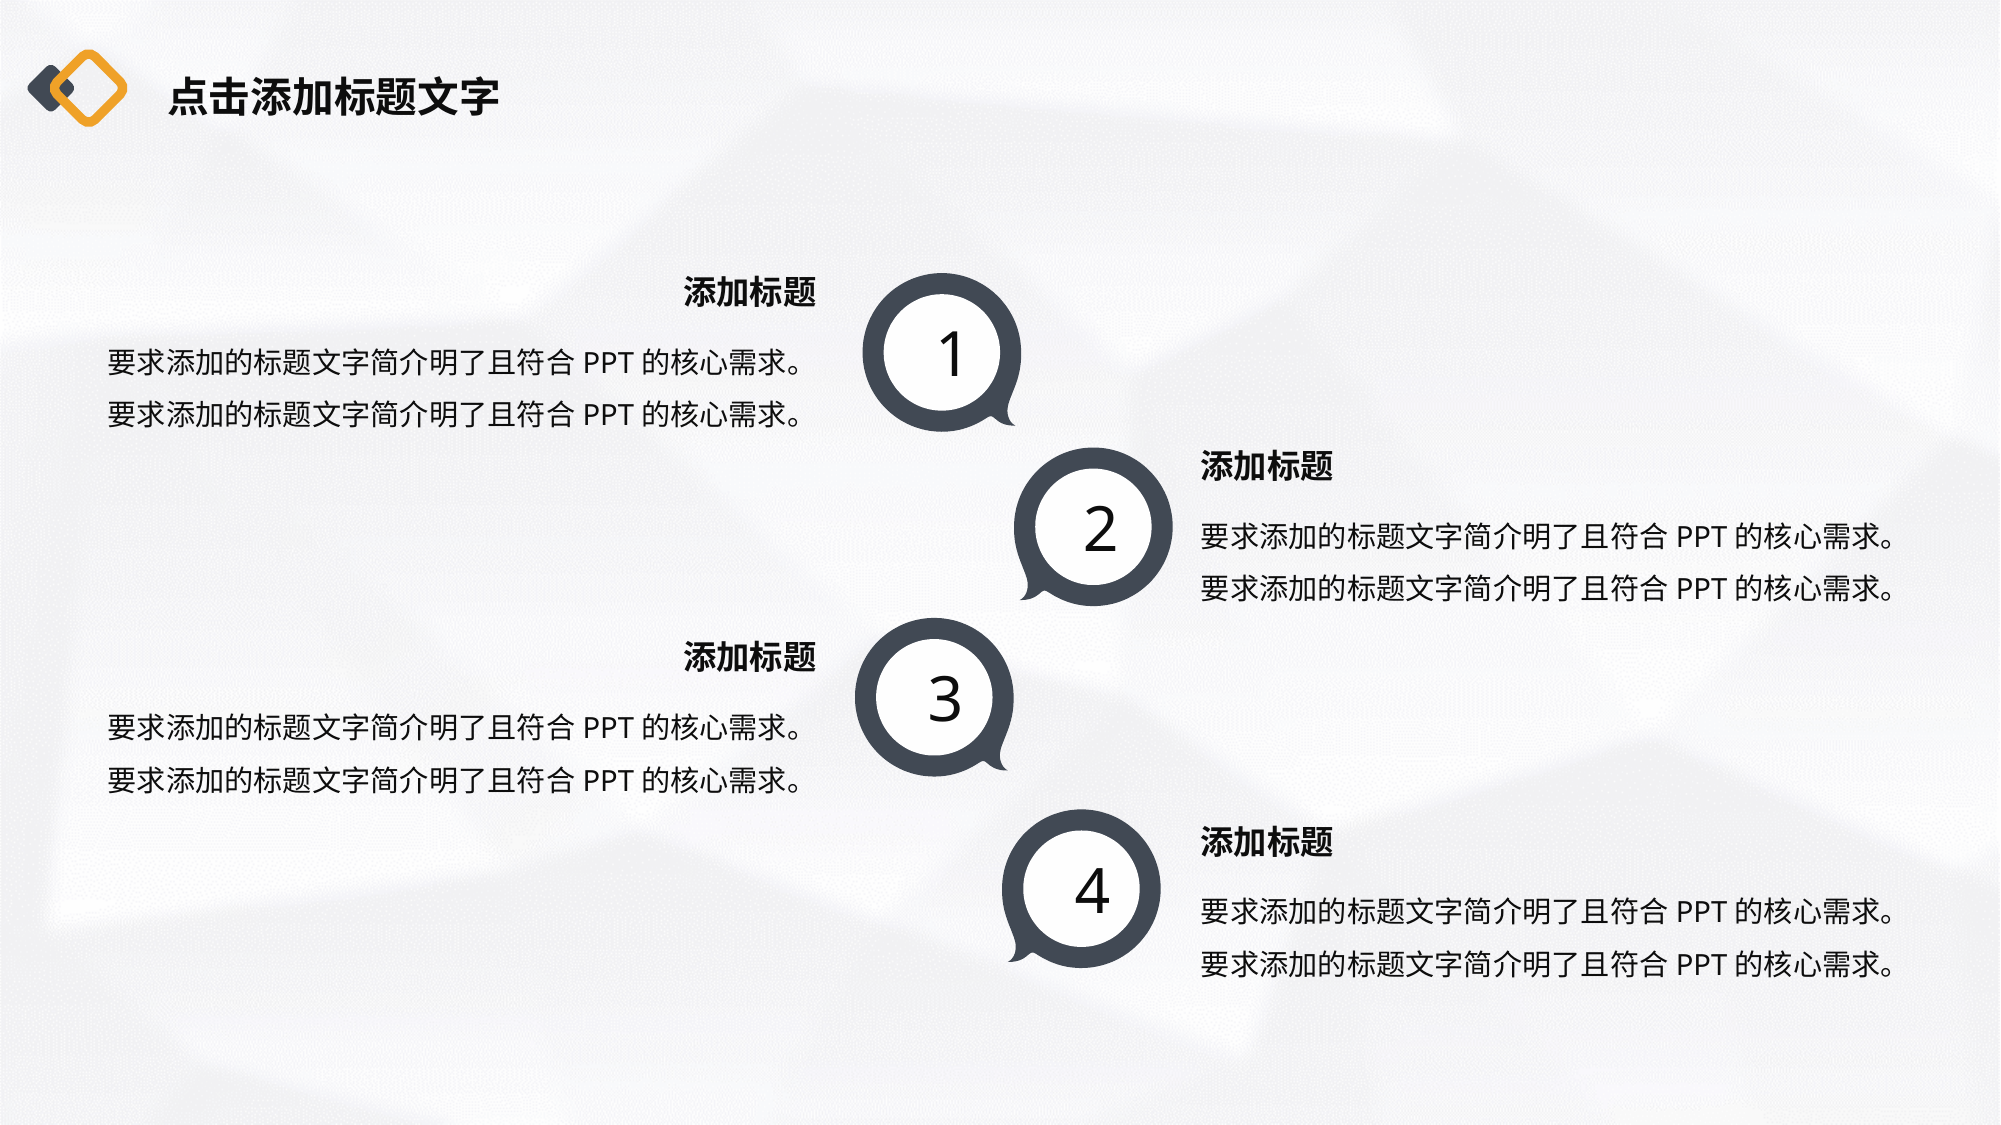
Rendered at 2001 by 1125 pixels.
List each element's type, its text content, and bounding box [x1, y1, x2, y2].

text_box 要求添加的标题文字简介明了且符合PPT的核心需求。要求添加的标题文字简介明了且符合PPT的核心需求。 [1186, 493, 1932, 613]
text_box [32, 61, 116, 115]
text_box 添加标题 [1186, 813, 1577, 868]
text_box [862, 273, 1022, 432]
text_box [855, 617, 1014, 777]
picture [0, 0, 2000, 1125]
text_box 1 [920, 307, 964, 397]
text_box 要求添加的标题文字简介明了且符合PPT的核心需求。要求添加的标题文字简介明了且符合PPT的核心需求。 [85, 319, 832, 439]
text_box 要求添加的标题文字简介明了且符合PPT的核心需求。要求添加的标题文字简介明了且符合PPT的核心需求。 [1186, 868, 1932, 989]
text_box [883, 294, 1001, 411]
text_box 添加标题 [441, 264, 832, 319]
text_box 点击添加标题文字 [152, 63, 693, 128]
text_box 3 [912, 651, 956, 742]
text_box [1035, 468, 1152, 586]
text_box [1023, 830, 1140, 947]
text_box 要求添加的标题文字简介明了且符合PPT的核心需求。要求添加的标题文字简介明了且符合PPT的核心需求。 [85, 684, 832, 805]
text_box 添加标题 [441, 629, 832, 684]
text_box [1014, 447, 1173, 607]
text_box 2 [1068, 481, 1119, 572]
text_box 添加标题 [1186, 437, 1577, 493]
text_box 4 [1059, 843, 1104, 934]
text_box [876, 639, 993, 756]
text_box [1002, 809, 1161, 969]
